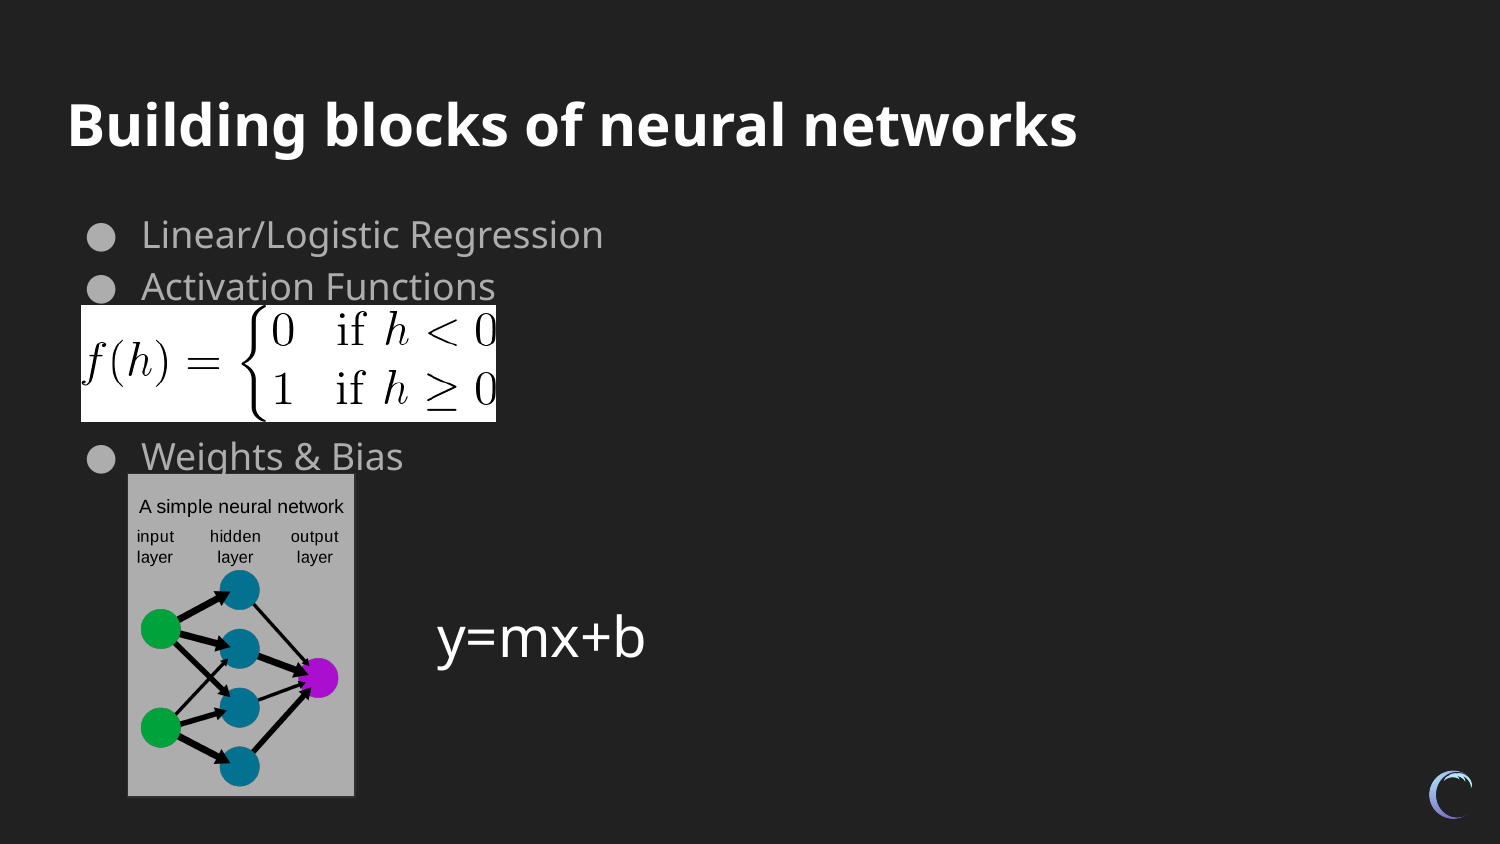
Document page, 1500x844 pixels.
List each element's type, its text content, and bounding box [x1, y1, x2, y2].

list Linear/Logistic Regression Activation Functions Weights & Bias [51, 189, 750, 750]
title Building blocks of neural networks [51, 72, 1449, 167]
text_box y=mx+b [422, 586, 733, 684]
picture [80, 305, 496, 423]
picture [125, 493, 354, 798]
picture [1419, 761, 1474, 827]
